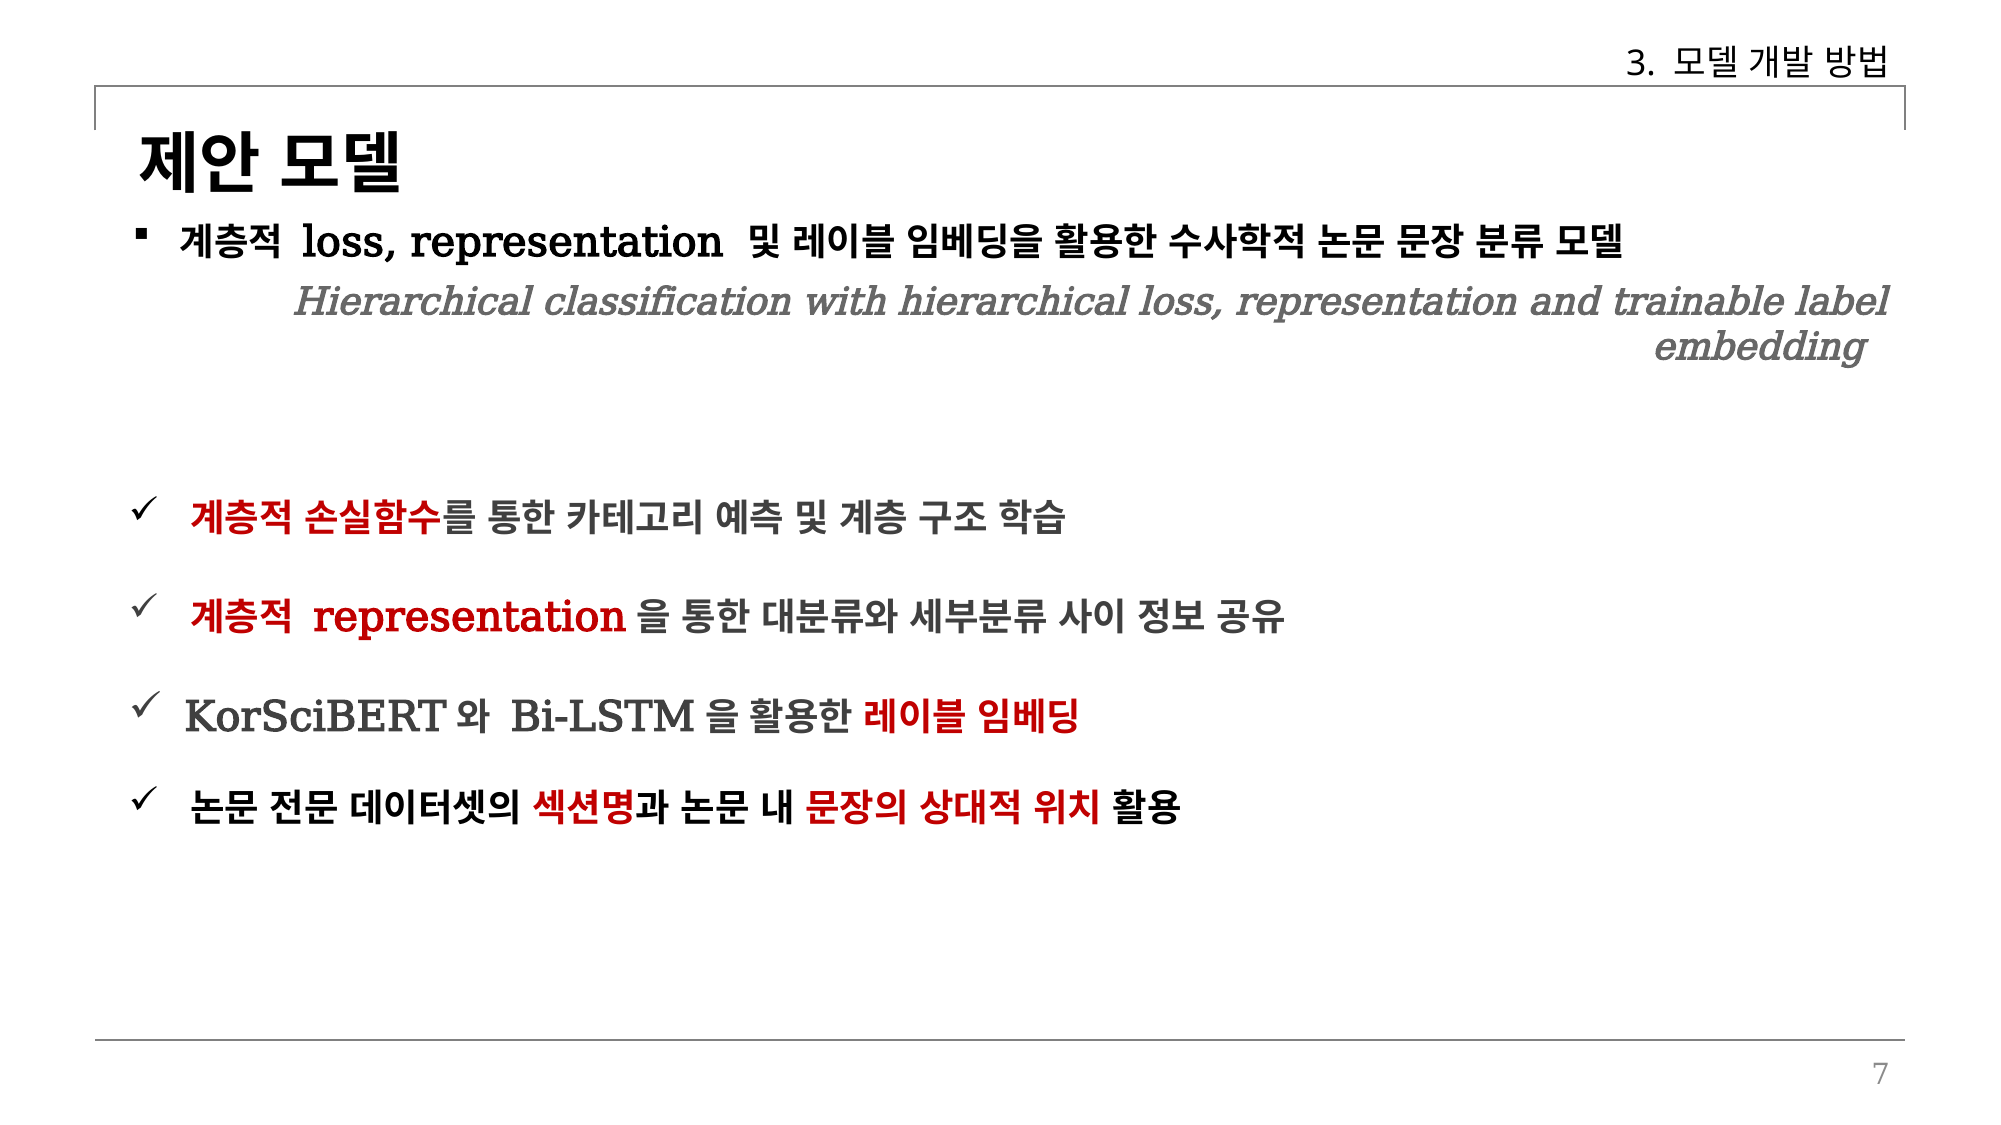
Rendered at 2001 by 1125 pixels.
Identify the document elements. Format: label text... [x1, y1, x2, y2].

text_box [95, 85, 1905, 131]
slide_number 7 [1454, 1042, 1905, 1103]
text_box 3. 모델 개발 방법 [1224, 32, 1905, 91]
text_box 계층적 손실함수를 통한 카테고리 예측 및 계층 구조 학습 계층적 representation을 통한 대분류와 세부분류 사이 정보 공유 KorSciBERT와 Bi-LSTM을 활용한 레이블 임베딩 논문 전문 데이터셋의 섹션명과 논문 내 문장의 상대적 위치 활용 [113, 441, 1886, 837]
text_box 제안 모델 [123, 131, 418, 206]
text_box 계층적 loss, representation 및 레이블 임베딩을 활용한 수사학적 논문 문장 분류 모델 Hierarchical classification with hierarchical loss, representation and trainable label embedding [118, 206, 1904, 374]
